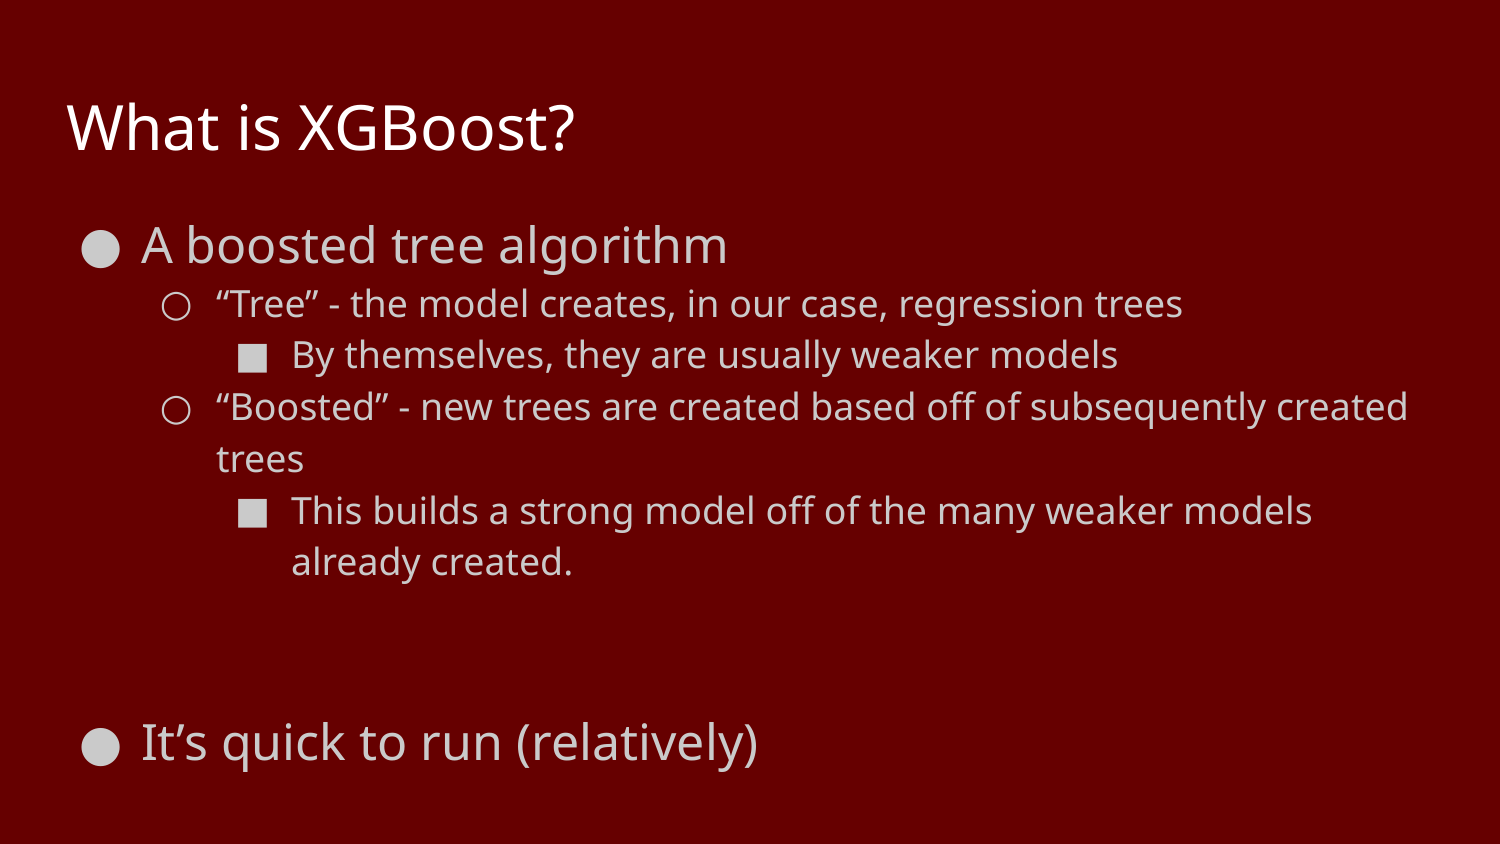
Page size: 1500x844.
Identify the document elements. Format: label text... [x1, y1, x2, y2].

list A boosted tree algorithm “Tree” - the model creates, in our case, regression trees By themselves, they are usually weaker models “Boosted” - new trees are created based off of subsequently created trees This builds a strong model off of the many weaker models already created. It’s quick to run (relatively) [51, 189, 1449, 750]
title What is XGBoost? [51, 72, 1449, 167]
